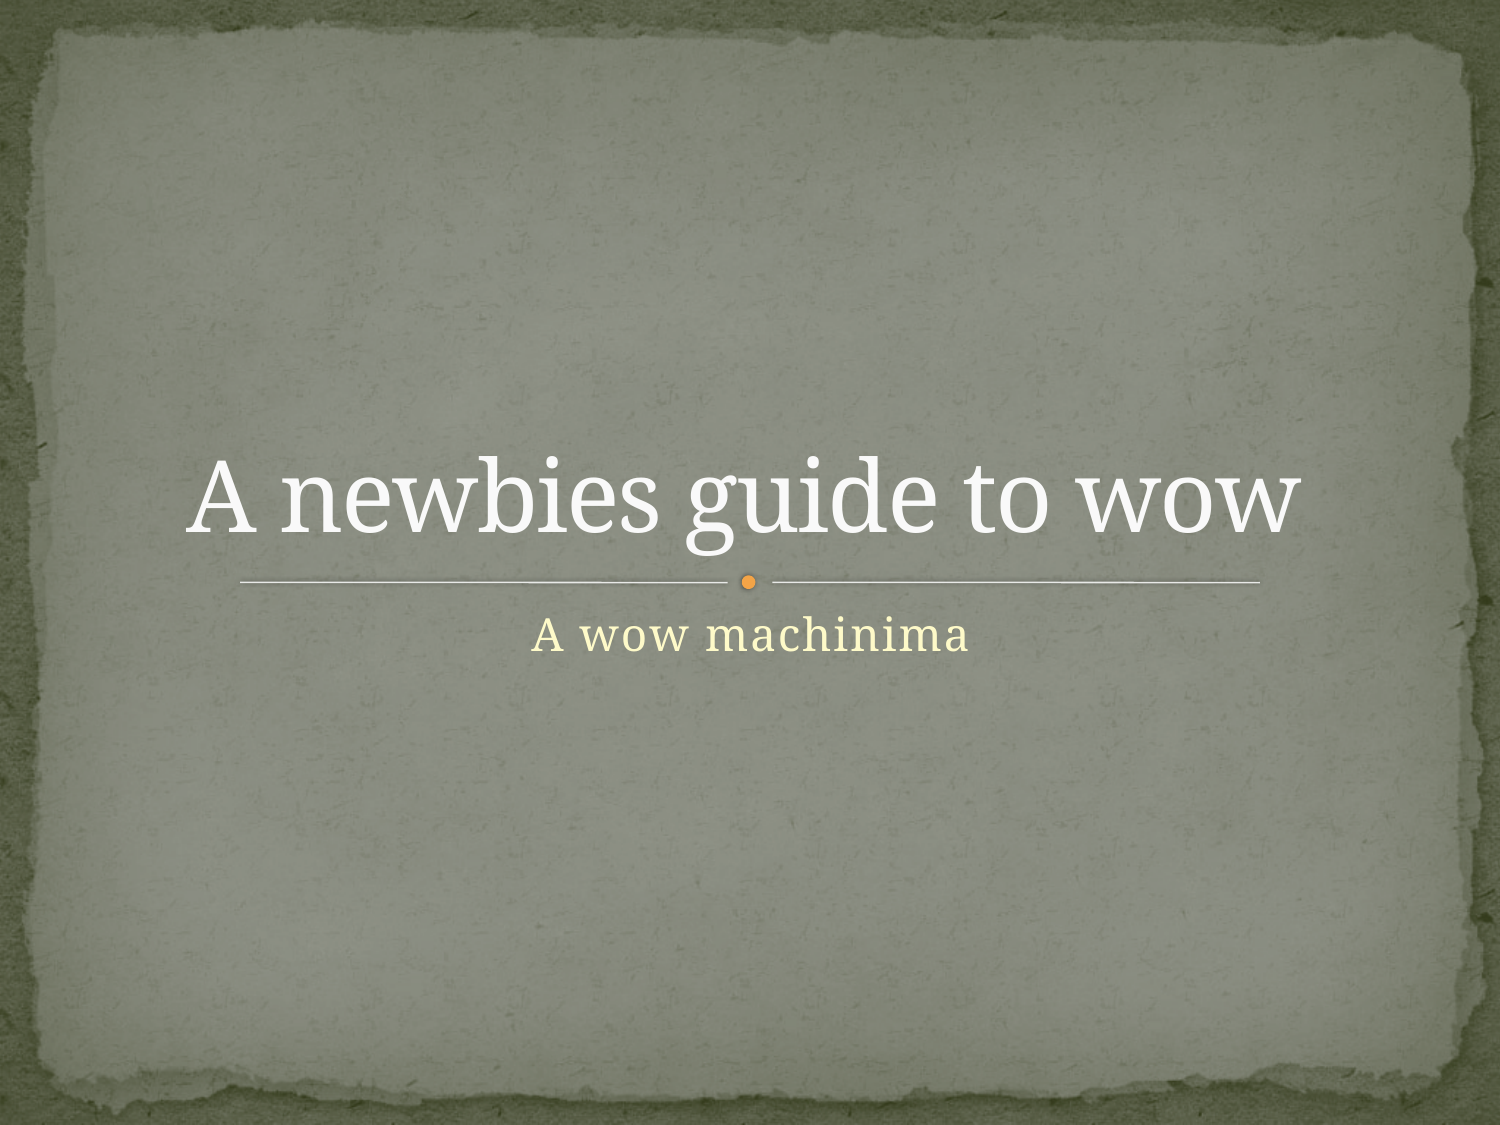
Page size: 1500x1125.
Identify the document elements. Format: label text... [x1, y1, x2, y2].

subtitle A wow machinima [76, 597, 1440, 786]
title A newbies guide to wow [74, 235, 1438, 561]
